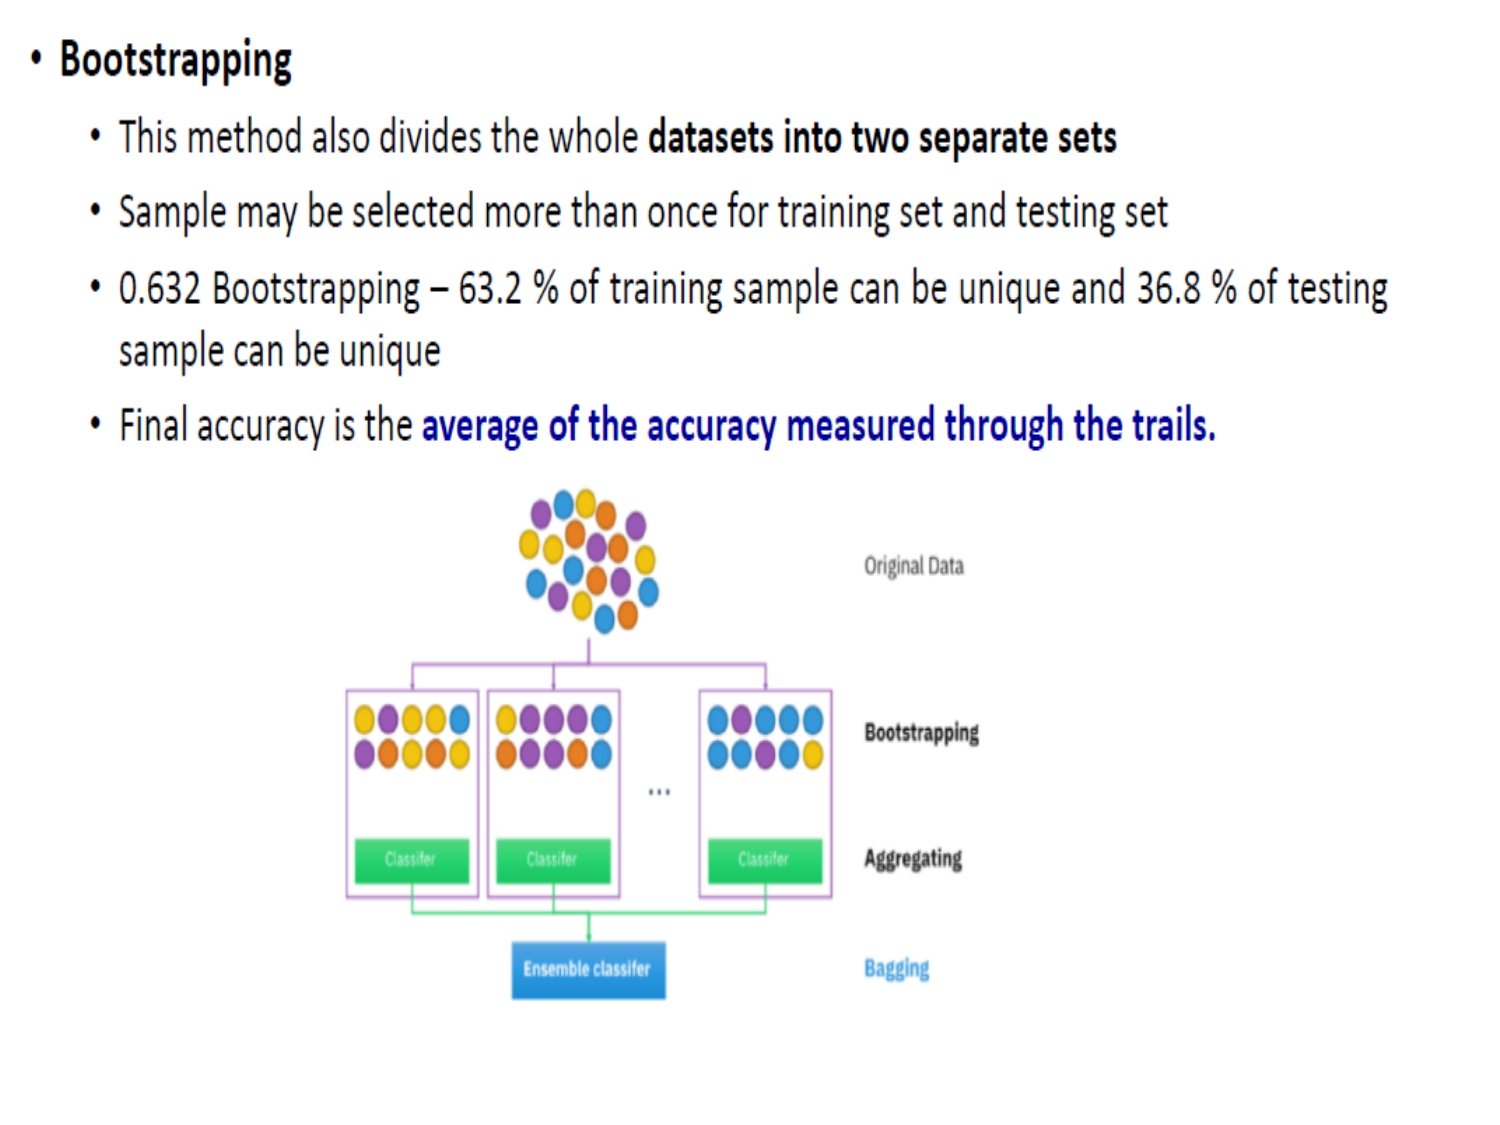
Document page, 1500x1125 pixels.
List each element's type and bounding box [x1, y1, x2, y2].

picture [0, 24, 1447, 1013]
